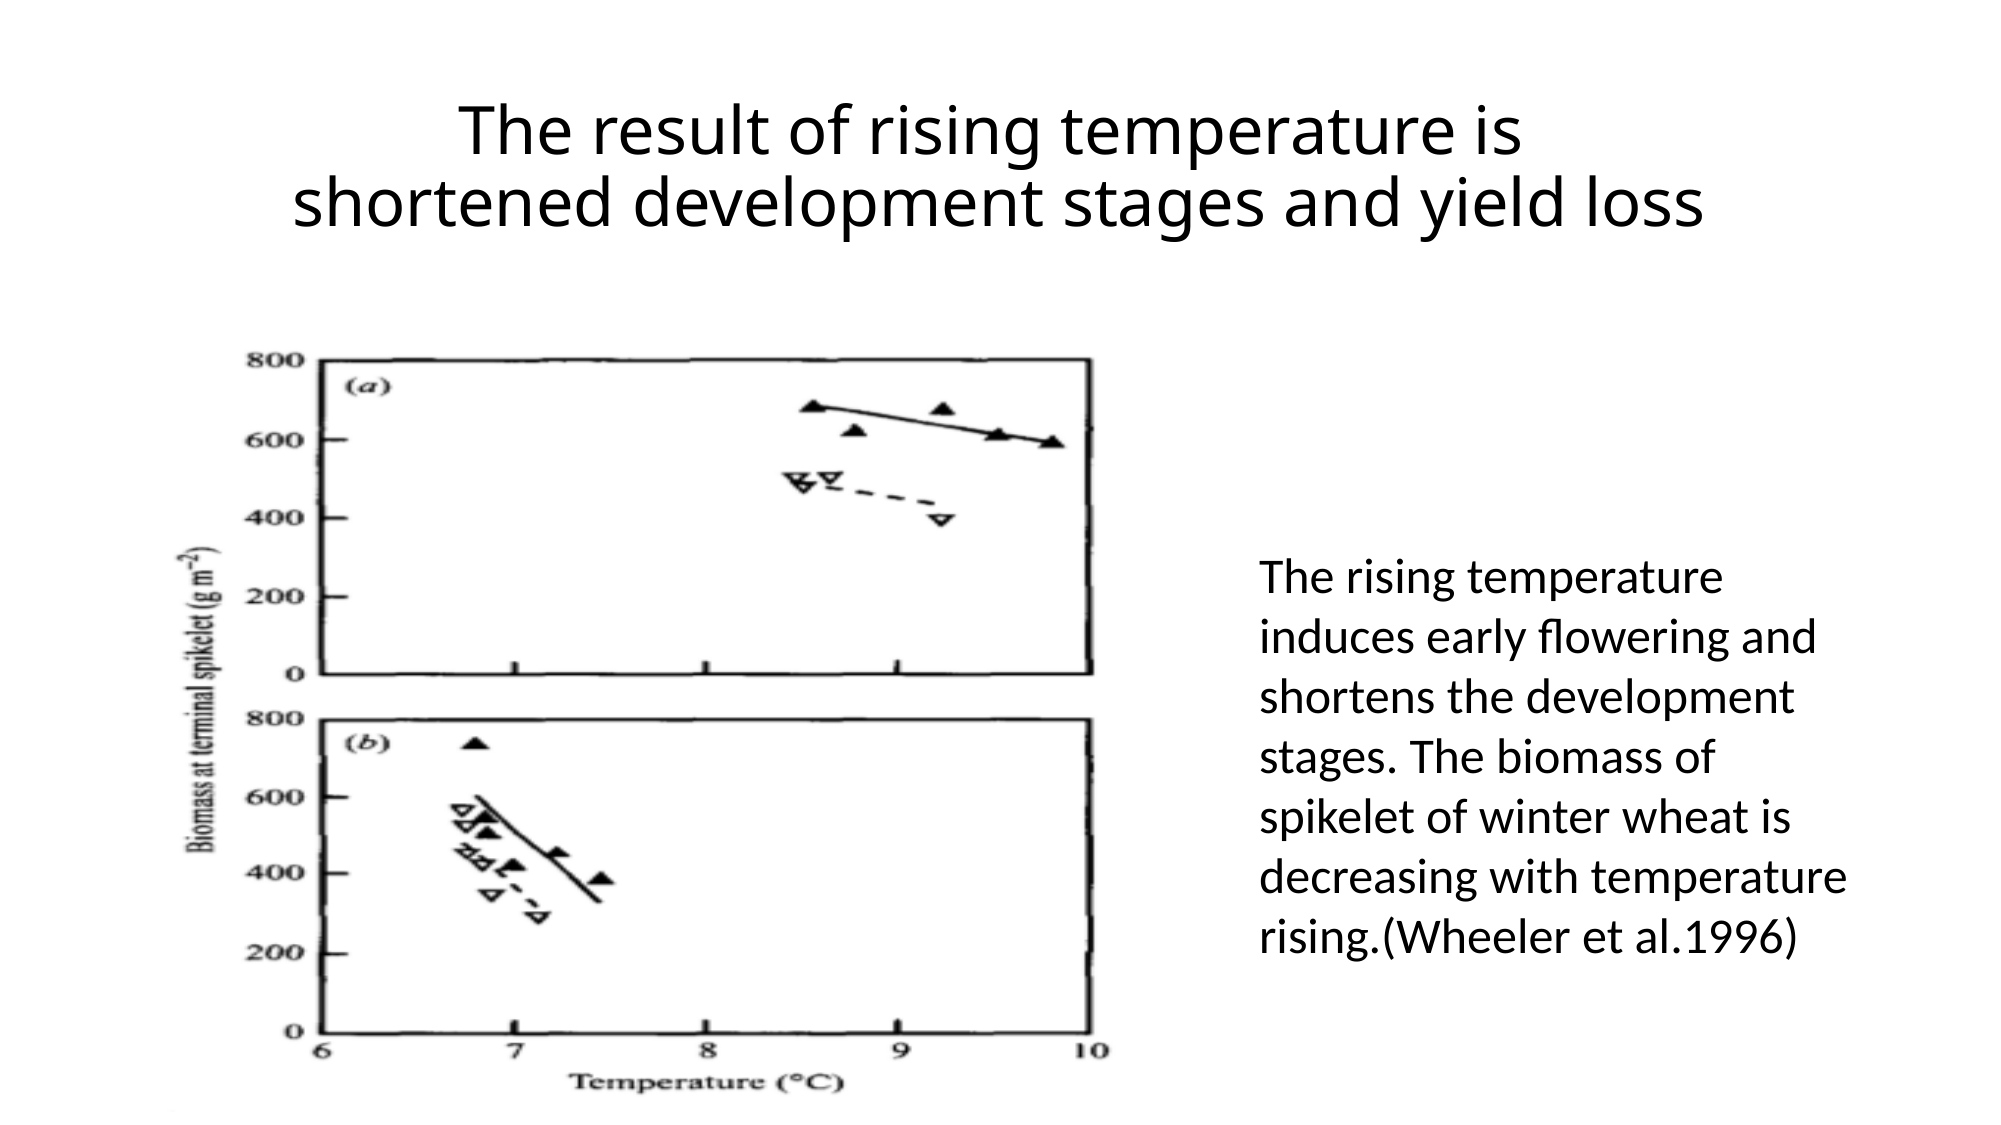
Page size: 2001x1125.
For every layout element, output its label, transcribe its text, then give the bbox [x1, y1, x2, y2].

picture [137, 347, 1245, 1112]
title The result of rising temperature is shortened development stages and yield loss [137, 59, 1863, 278]
text_box The rising temperature induces early flowering and shortens the development stages. The biomass of spikelet of winter wheat is decreasing with temperature rising.(Wheeler et al.1996) [1245, 535, 1885, 971]
